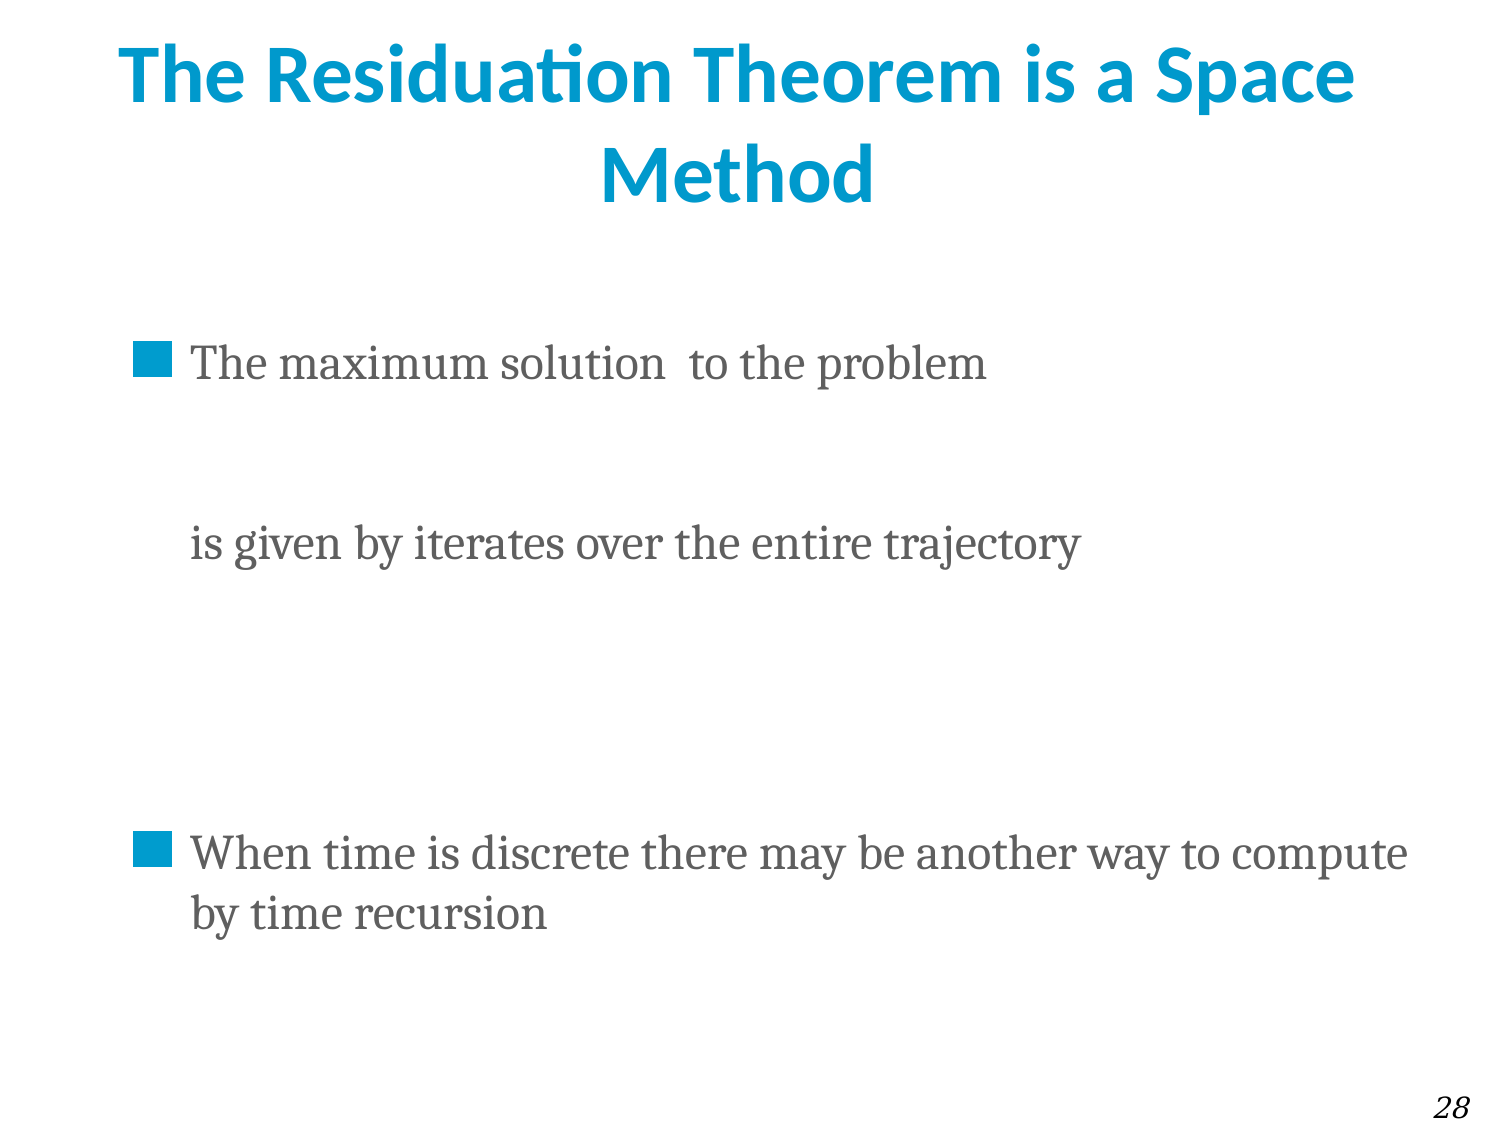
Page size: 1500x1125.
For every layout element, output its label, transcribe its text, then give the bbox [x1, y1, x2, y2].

title The Residuation Theorem is a Space Method [17, 0, 1460, 238]
